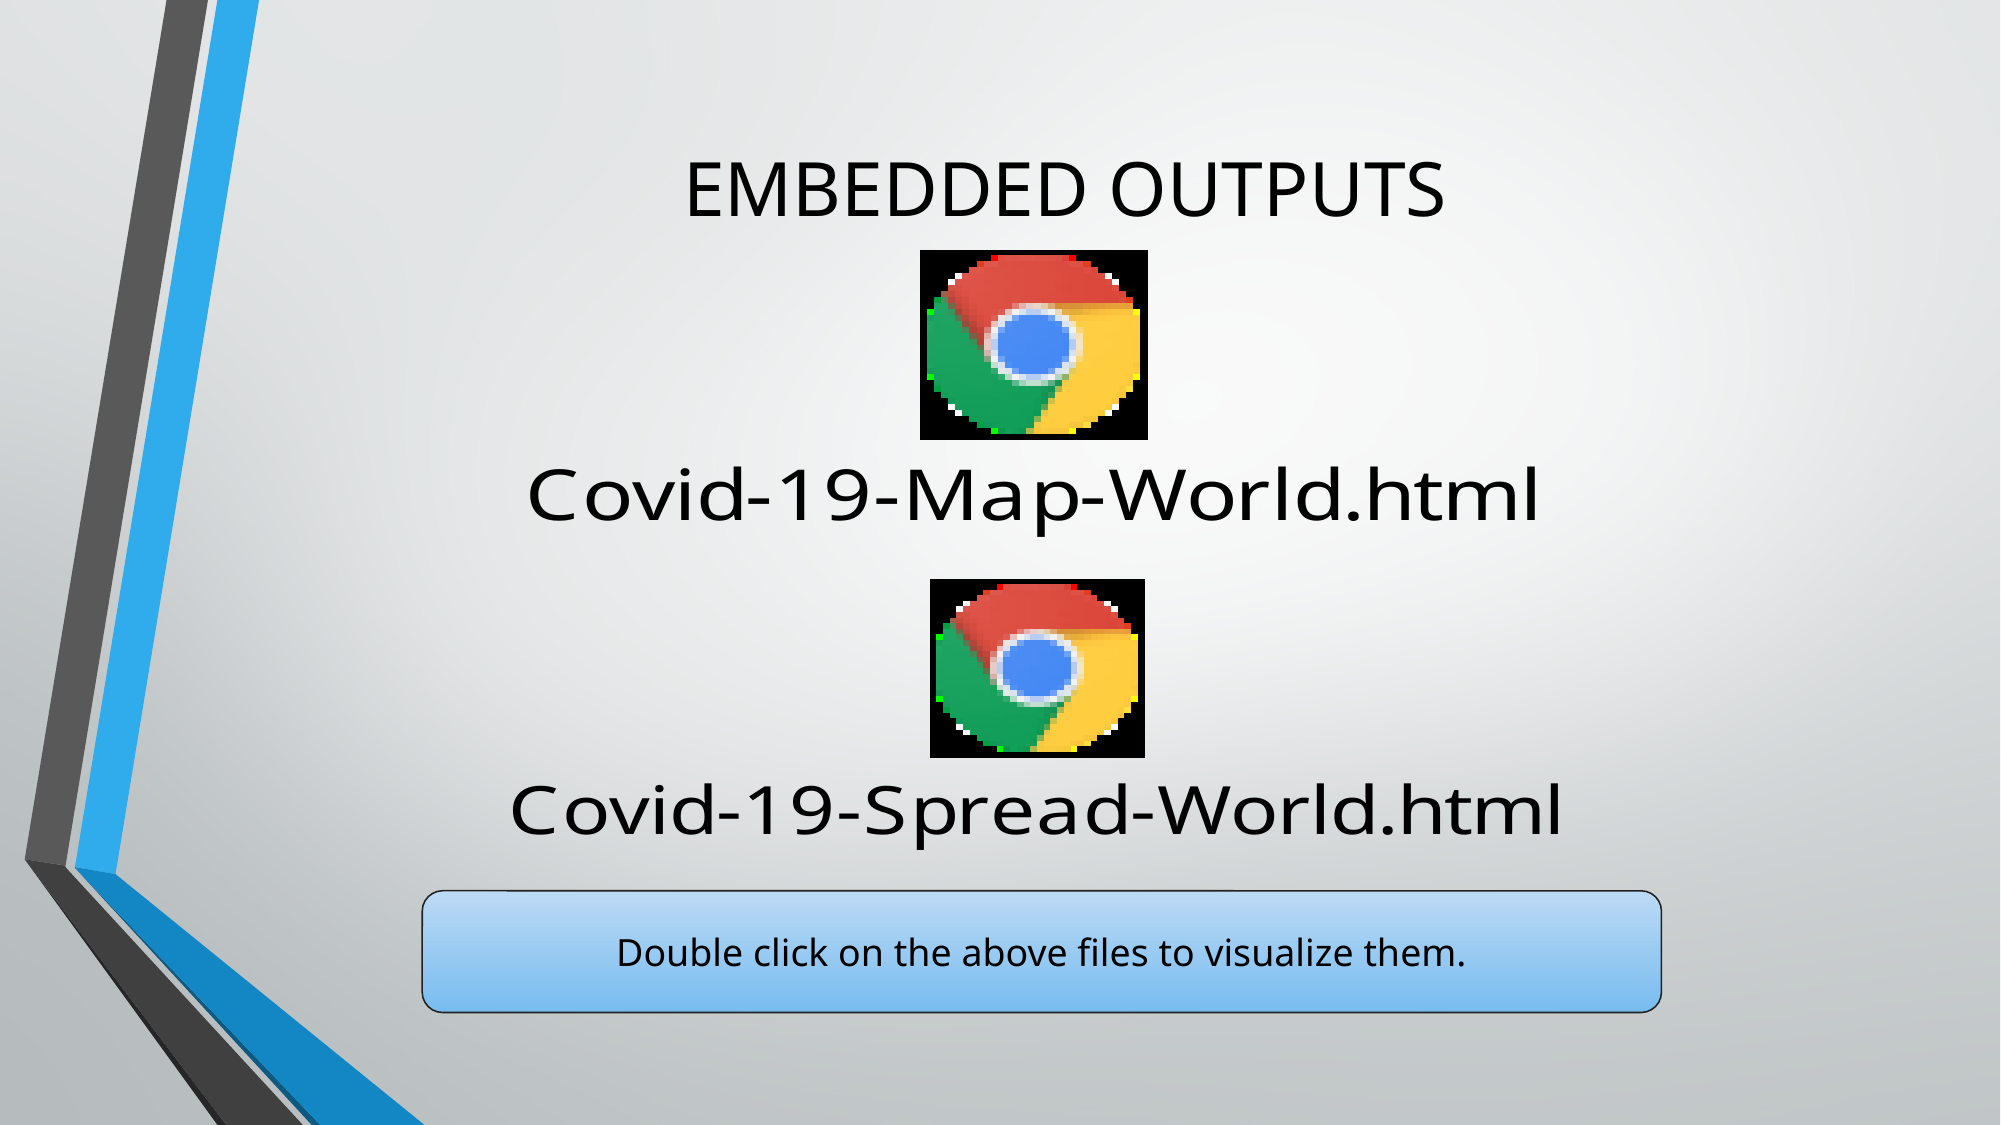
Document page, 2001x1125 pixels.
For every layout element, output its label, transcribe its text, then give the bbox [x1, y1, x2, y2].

title EMBEDDED OUTPUTS [243, 112, 1887, 261]
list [400, 250, 1661, 563]
text_box Double click on the above files to visualize them. [421, 889, 1663, 1014]
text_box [394, 578, 1681, 875]
